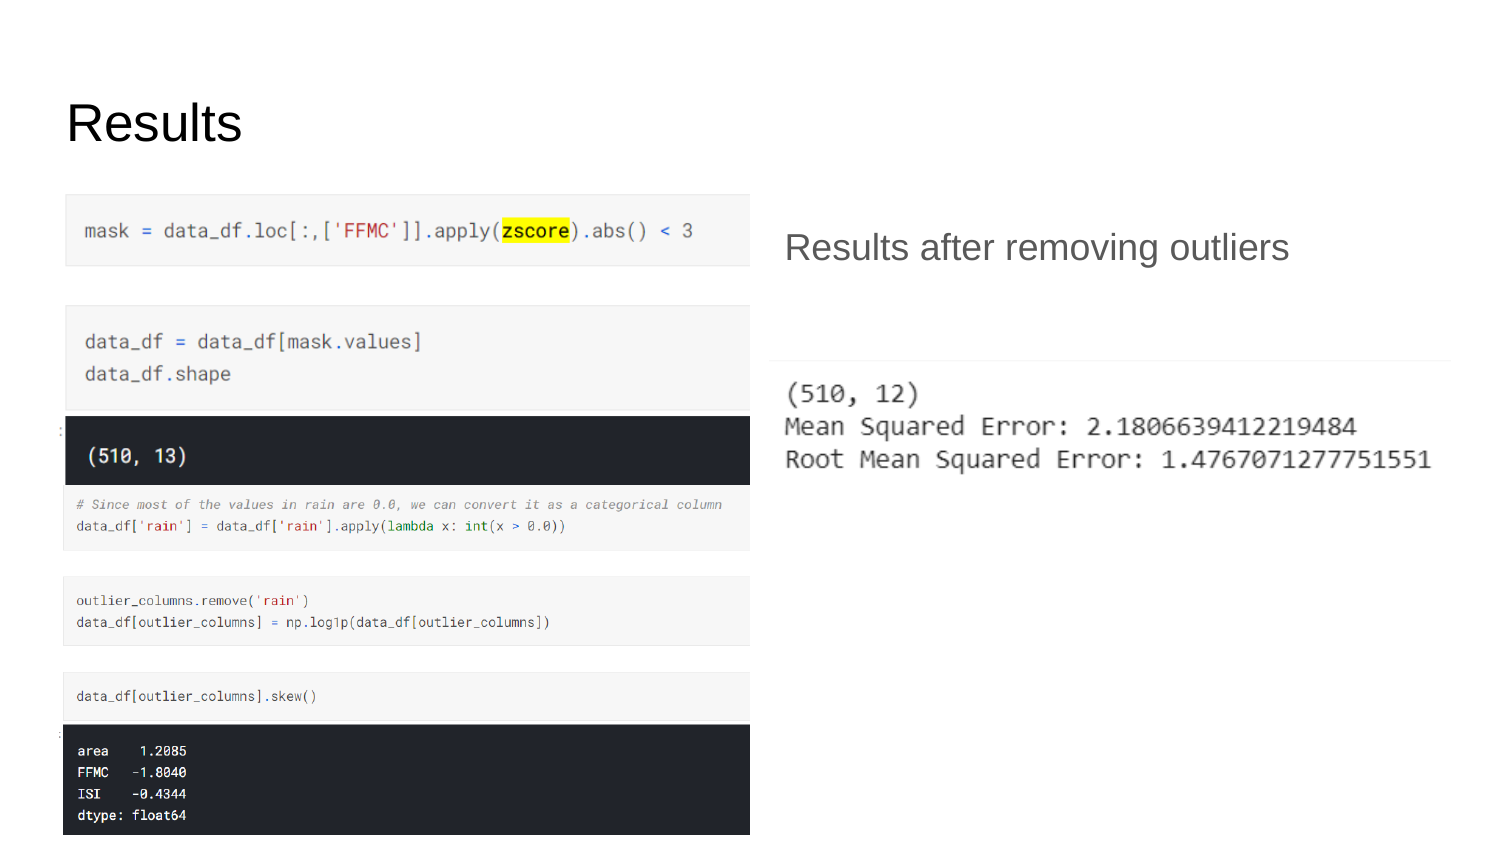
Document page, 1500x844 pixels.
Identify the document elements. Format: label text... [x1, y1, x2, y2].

picture [59, 181, 751, 836]
list Results after removing outliers [769, 201, 1449, 359]
picture [769, 359, 1452, 498]
title Results [51, 72, 1449, 167]
